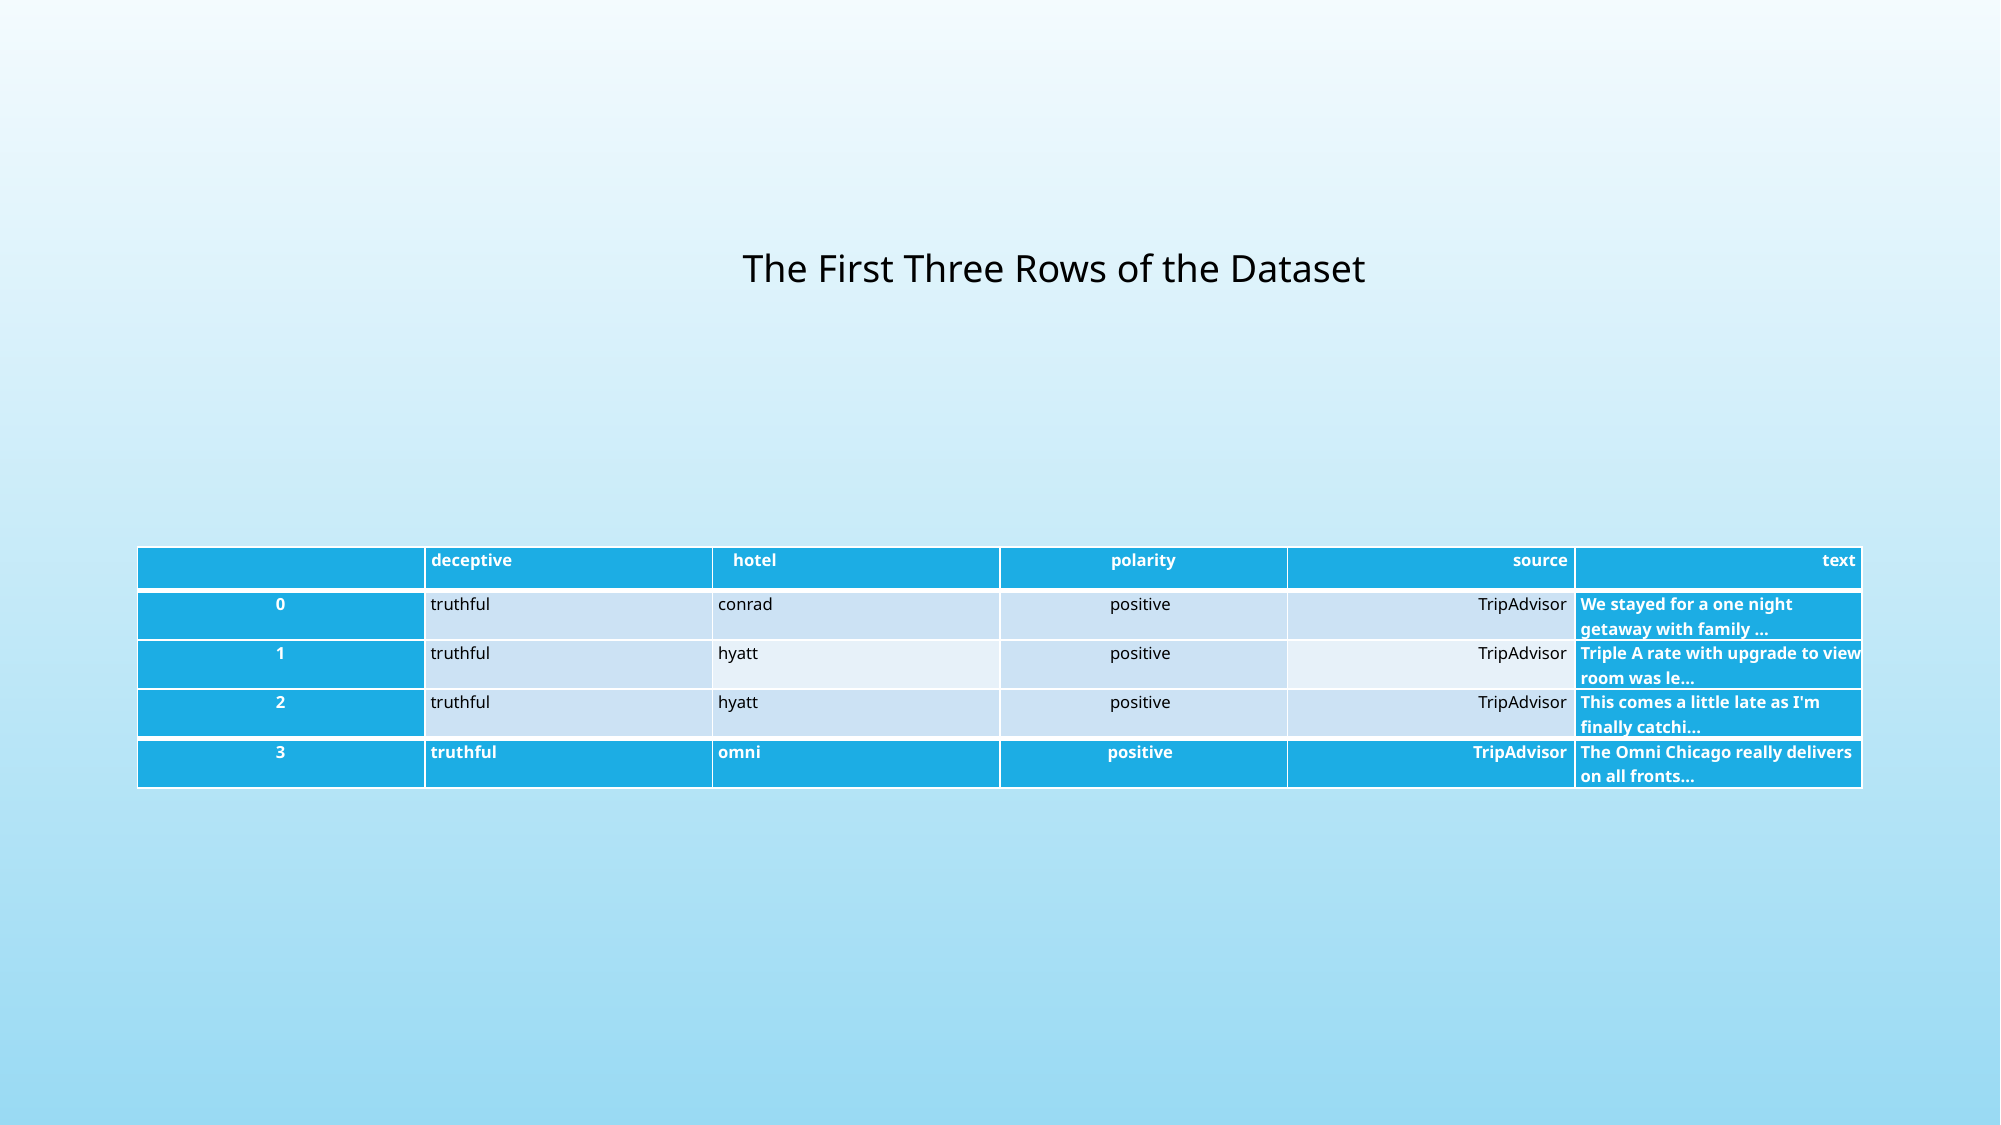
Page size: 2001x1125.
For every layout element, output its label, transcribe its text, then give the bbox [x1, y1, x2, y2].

table_cell We stayed for a one night getaway with family ... [1576, 593, 1861, 639]
table_cell TripAdvisor [1288, 741, 1574, 787]
table_header polarity [1001, 548, 1287, 588]
table_cell 3 [138, 741, 424, 787]
table_cell positive [1001, 593, 1287, 639]
table_cell Triple A rate with upgrade to view room was le... [1576, 641, 1861, 688]
table_cell TripAdvisor [1288, 690, 1574, 736]
table_cell TripAdvisor [1288, 593, 1574, 639]
table_cell 0 [138, 593, 424, 639]
table_cell The Omni Chicago really delivers on all fronts... [1576, 741, 1861, 787]
table_cell This comes a little late as I'm finally catchi... [1576, 690, 1861, 736]
table_header source [1288, 548, 1574, 588]
table_cell truthful [426, 641, 712, 688]
table_cell TripAdvisor [1288, 641, 1574, 688]
text_box The First Three Rows of the Dataset [727, 237, 1381, 298]
table_header text [1576, 548, 1861, 588]
table_cell hyatt [713, 690, 999, 736]
table_cell 1 [138, 641, 424, 688]
table_cell 2 [138, 690, 424, 736]
table_header [138, 548, 424, 588]
table_cell positive [1001, 690, 1287, 736]
table_cell positive [1001, 741, 1287, 787]
table_header deceptive [426, 548, 712, 588]
table_cell truthful [426, 690, 712, 736]
table_cell truthful [426, 741, 712, 787]
table_header hotel [713, 548, 999, 588]
table_cell conrad [713, 593, 999, 639]
table_cell omni [713, 741, 999, 787]
table_cell positive [1001, 641, 1287, 688]
table_cell hyatt [713, 641, 999, 688]
table_cell truthful [426, 593, 712, 639]
